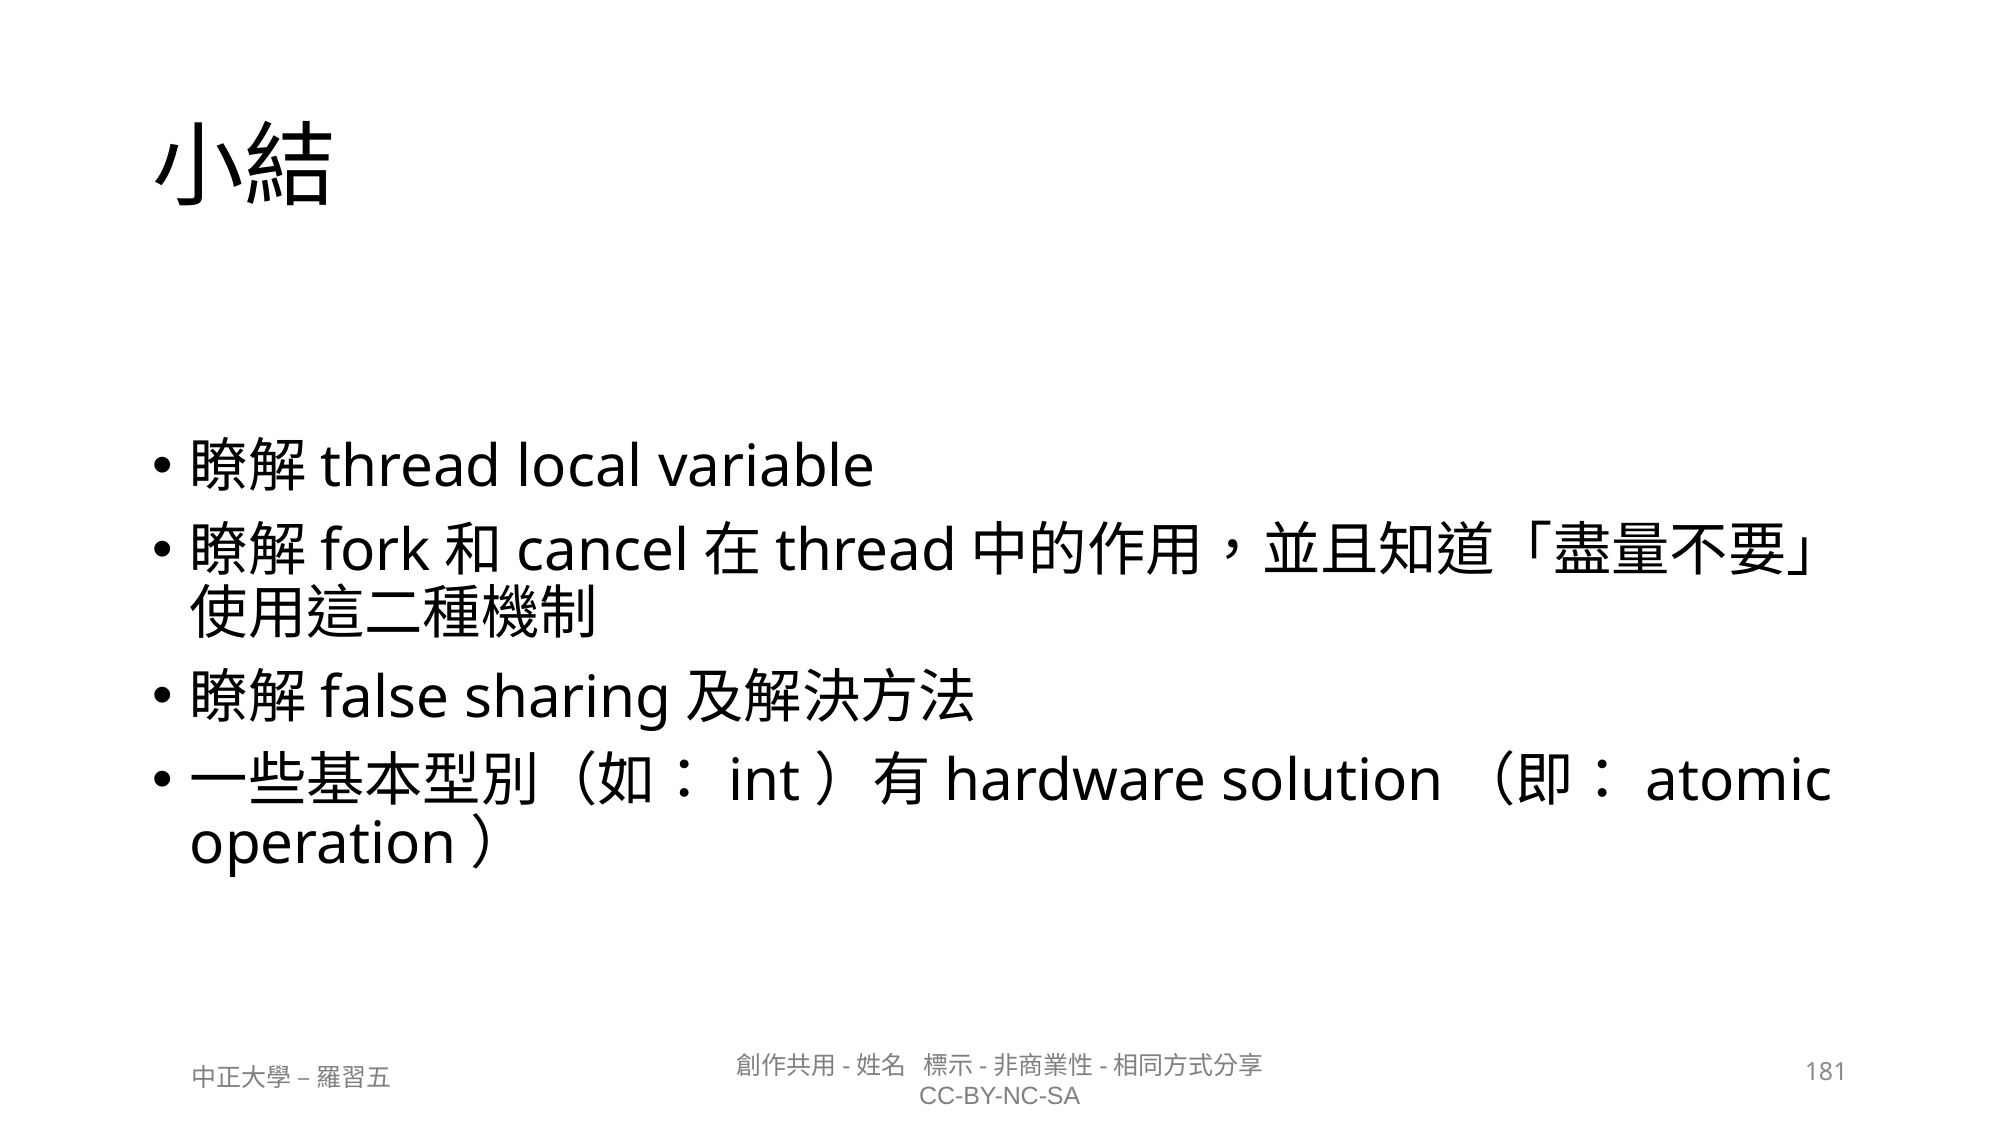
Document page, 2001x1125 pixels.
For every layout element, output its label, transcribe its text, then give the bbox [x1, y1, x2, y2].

title 小結 [137, 59, 1863, 278]
list 瞭解thread local variable 瞭解fork和cancel在thread中的作用，並且知道「盡量不要」使用這二種機制 瞭解false sharing及解決方法 一些基本型別（如：int）有hardware solution（即：atomic operation） [137, 299, 1863, 1014]
slide_number 181 [1412, 1042, 1863, 1103]
